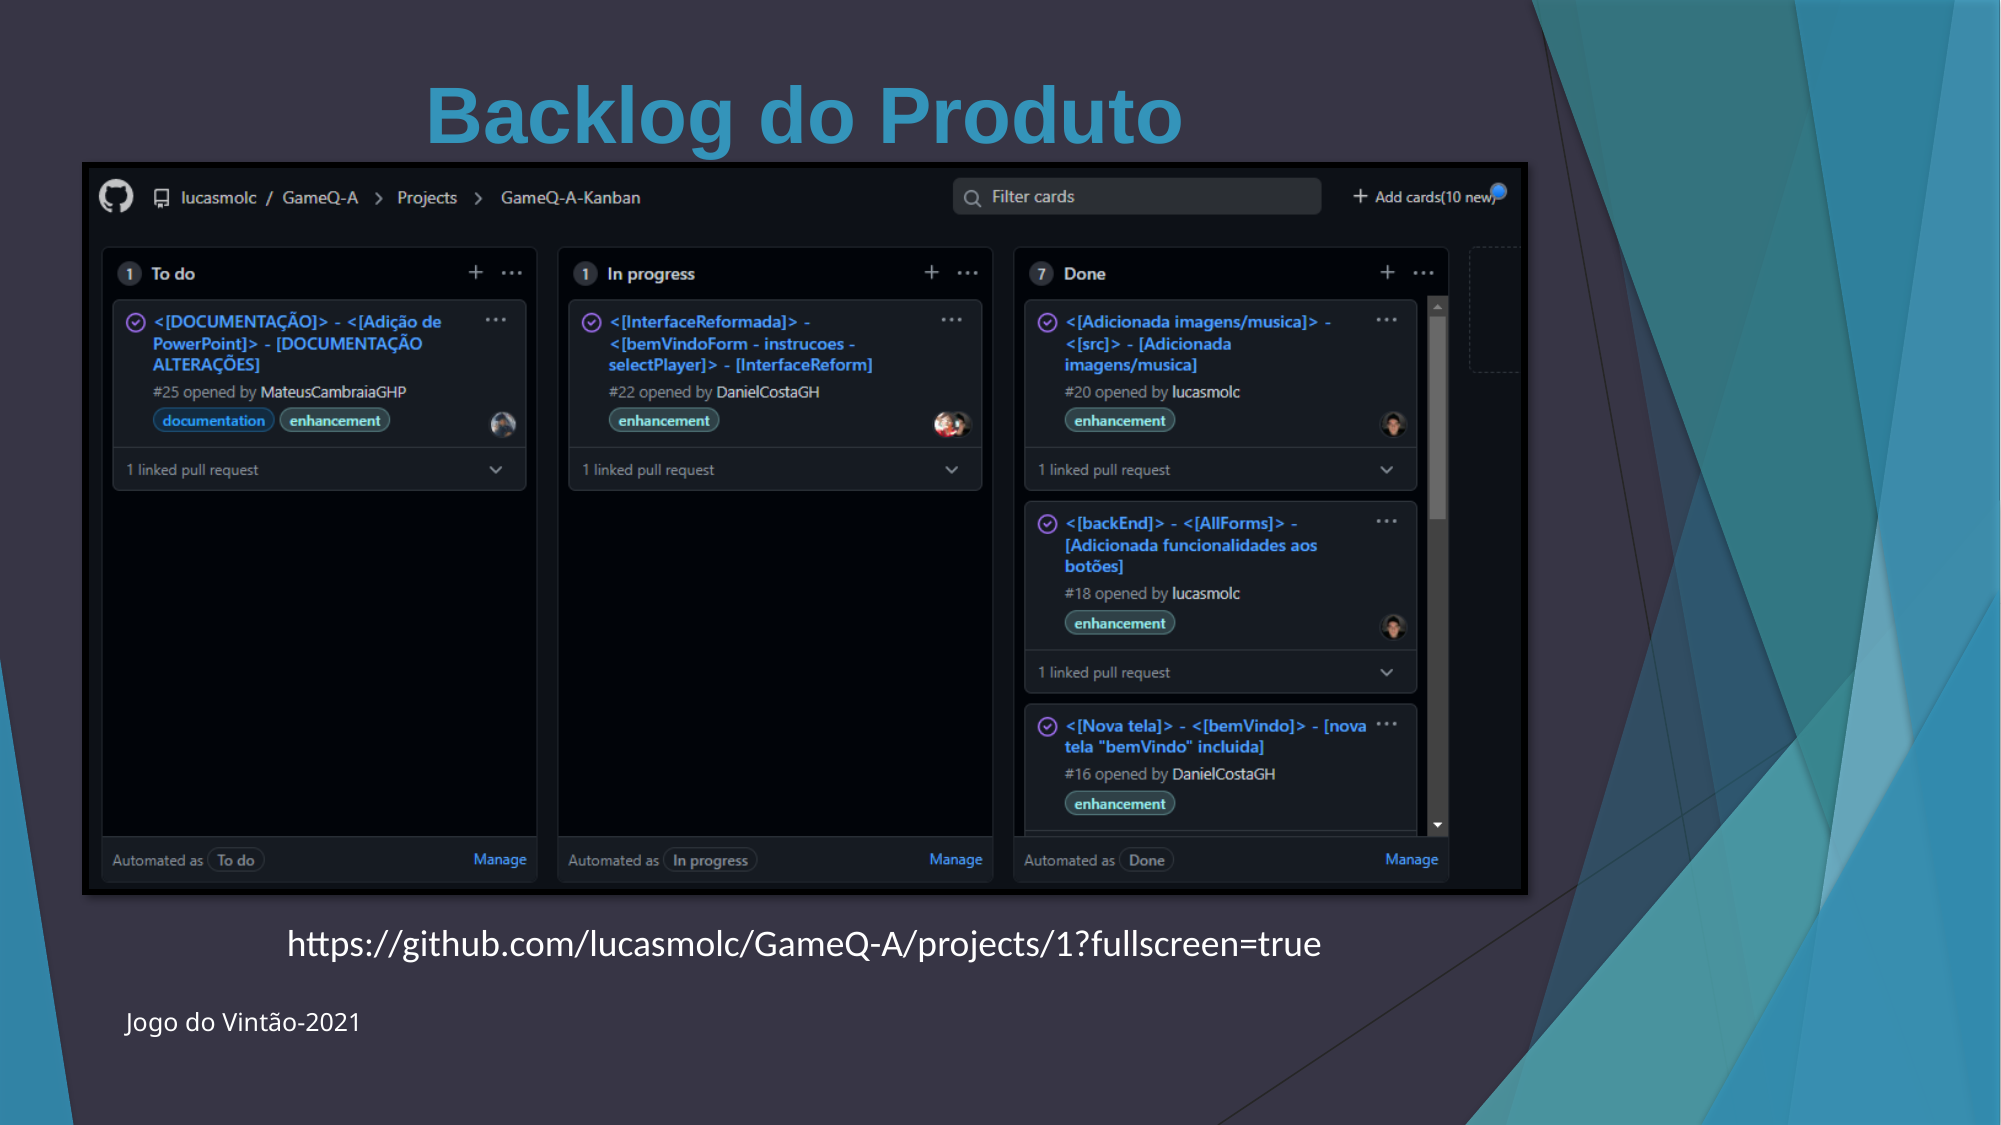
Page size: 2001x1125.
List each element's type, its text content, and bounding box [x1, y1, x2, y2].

title Backlog do Produto [333, 56, 1277, 160]
text_box https://github.com/lucasmolc/GameQ-A/projects/1?fullscreen=true [88, 909, 1522, 970]
footer Jogo do Vintão-2021 [111, 991, 1145, 1051]
picture [88, 167, 1522, 890]
